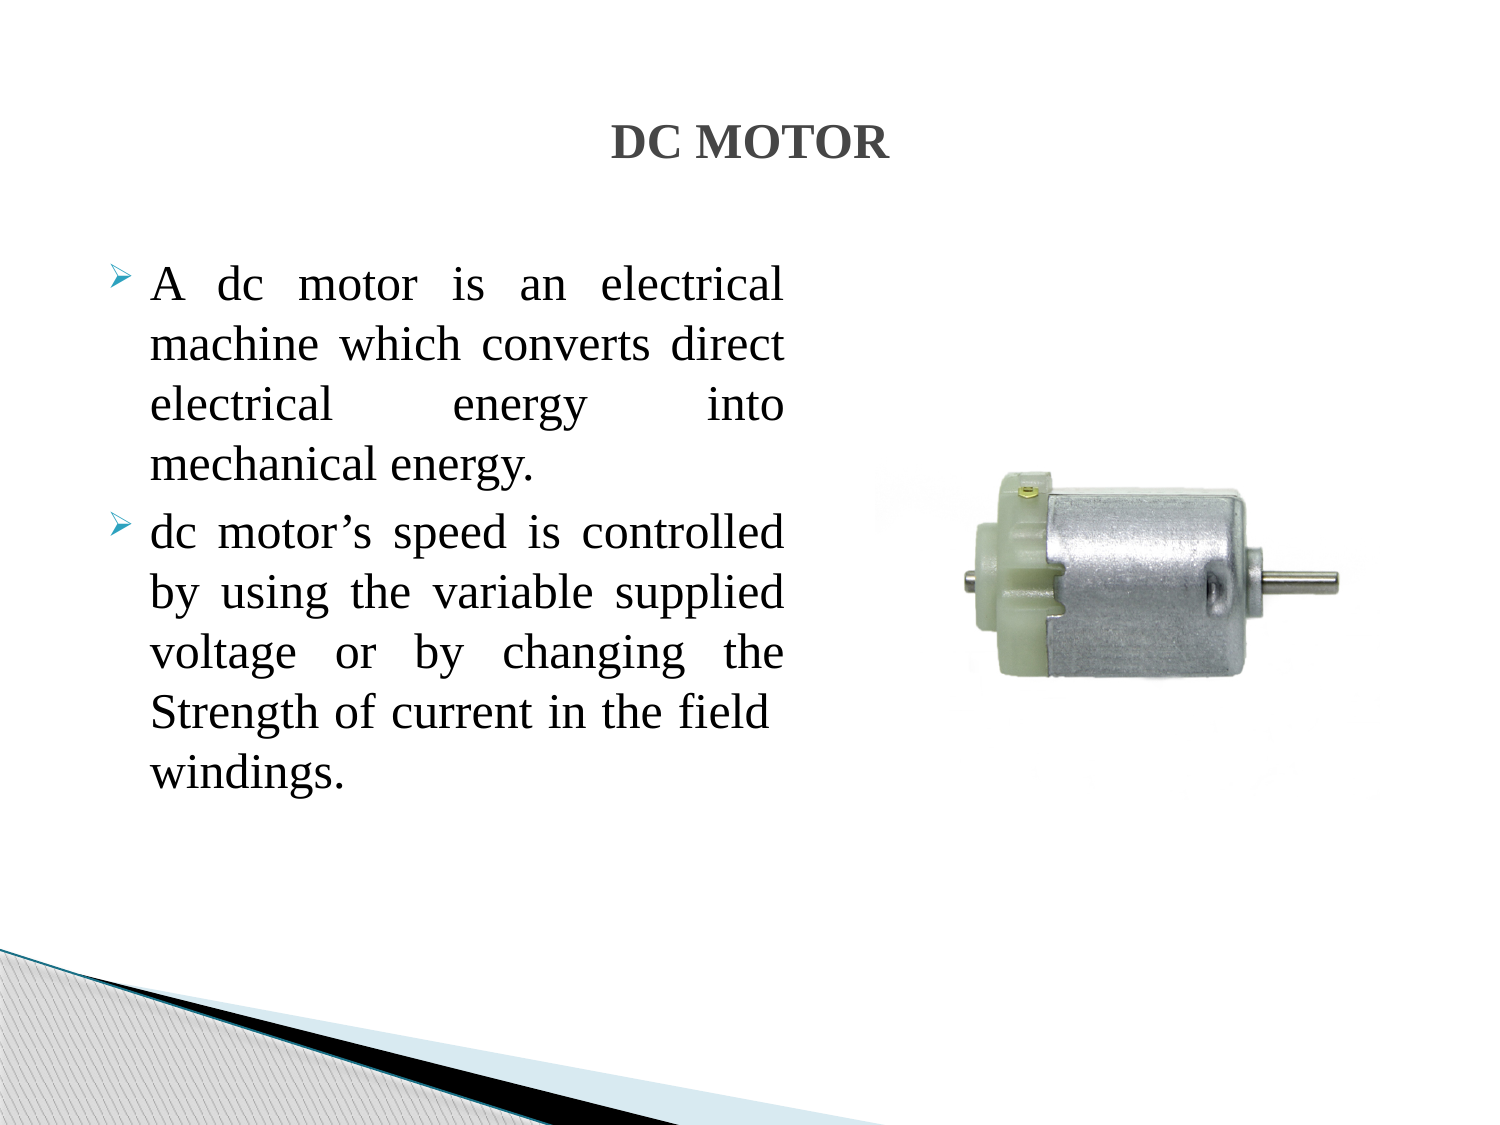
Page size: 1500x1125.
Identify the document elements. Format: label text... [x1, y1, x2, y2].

list A dc motor is an electrical machine which converts direct electrical energy into mechanical energy. dc motor’s speed is controlled by using the variable supplied voltage or by changing the Strength of current in the field windings. [75, 243, 800, 986]
title DC MOTOR [75, 45, 1425, 233]
picture [874, 337, 1380, 801]
